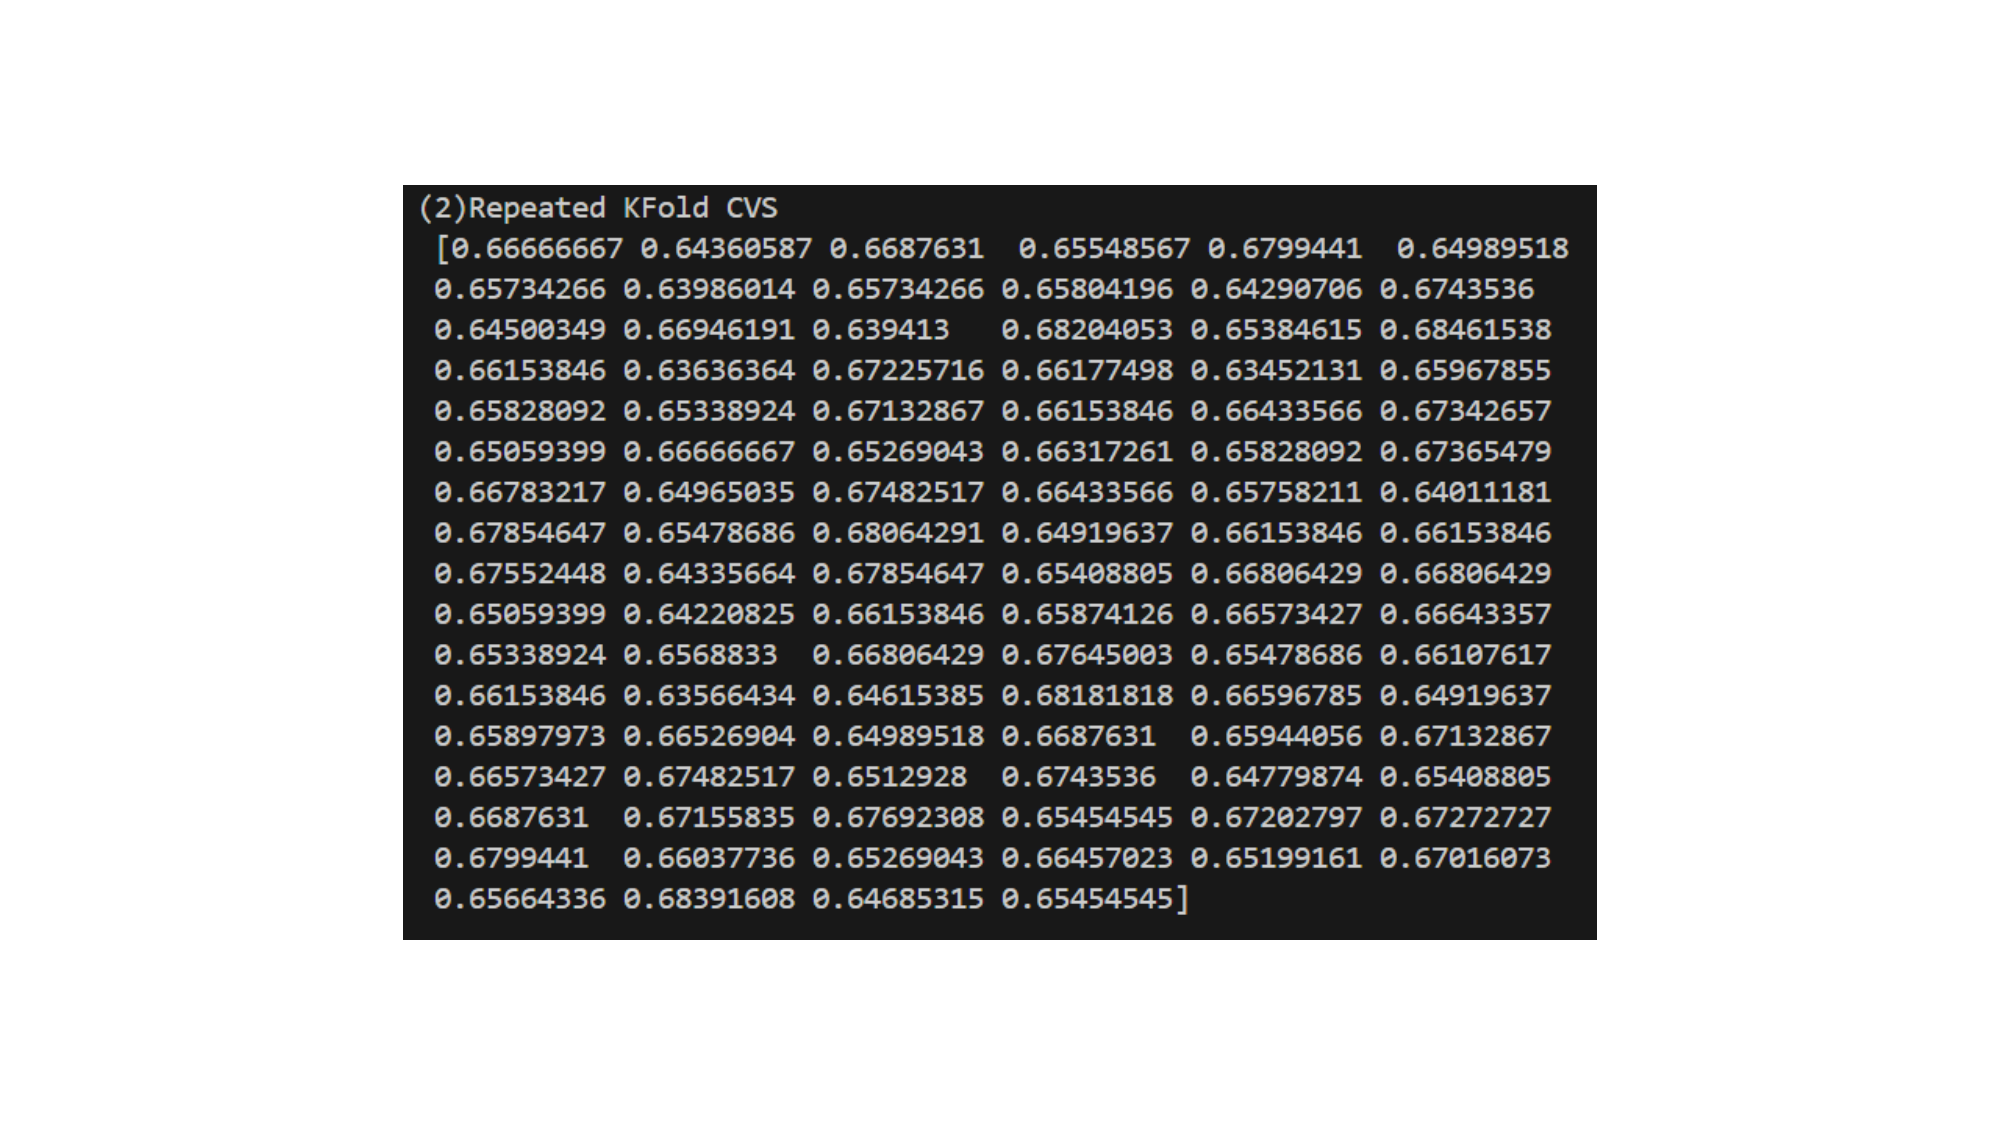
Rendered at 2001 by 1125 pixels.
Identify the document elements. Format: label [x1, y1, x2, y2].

picture [402, 184, 1598, 941]
